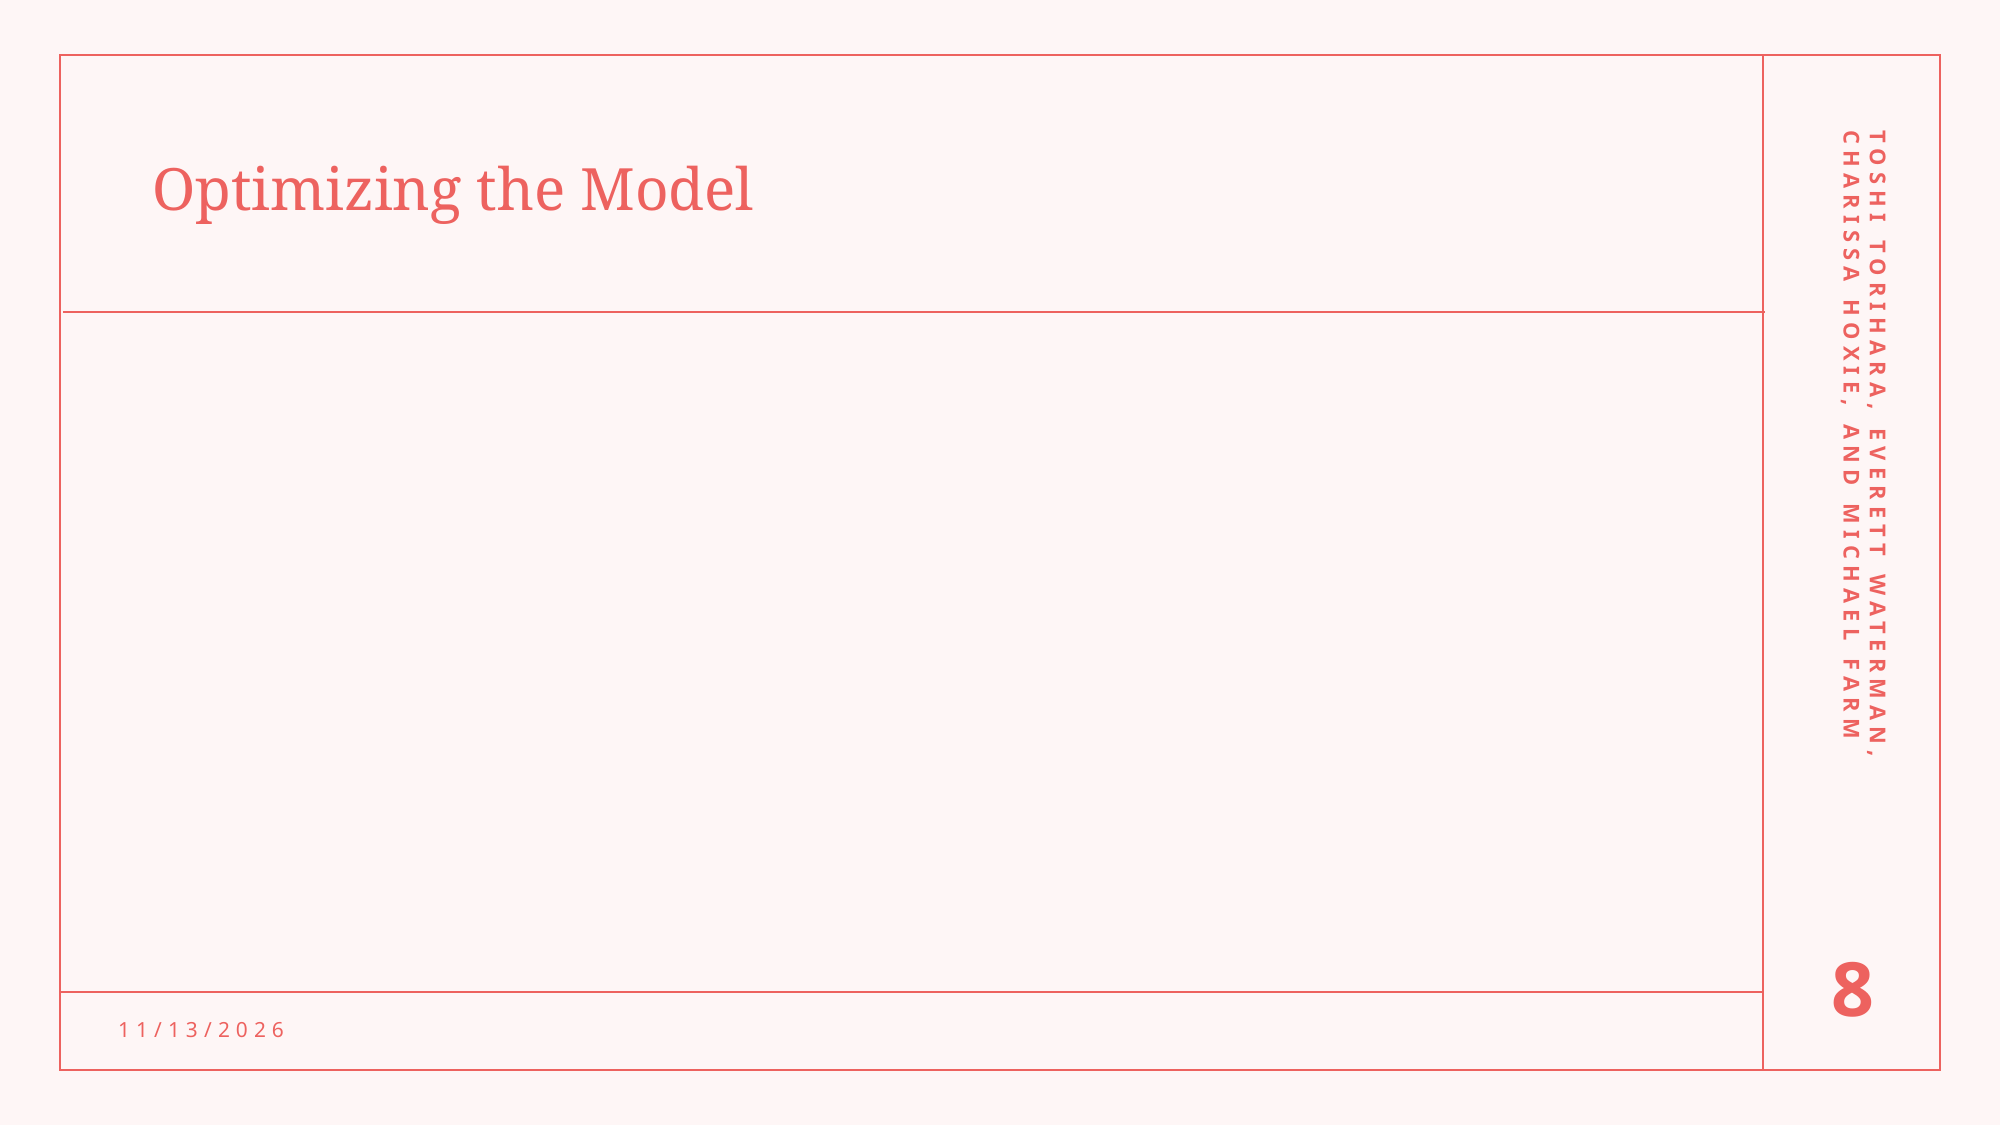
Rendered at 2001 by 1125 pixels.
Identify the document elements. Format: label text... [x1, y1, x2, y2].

title Optimizing the Model [137, 89, 1701, 294]
slide_number 8 [1775, 930, 1932, 1055]
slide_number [103, 1007, 621, 1055]
footer Toshi Torihara, Everett Waterman, Charissa Hoxie, and Michael Farm [1822, 115, 1883, 791]
